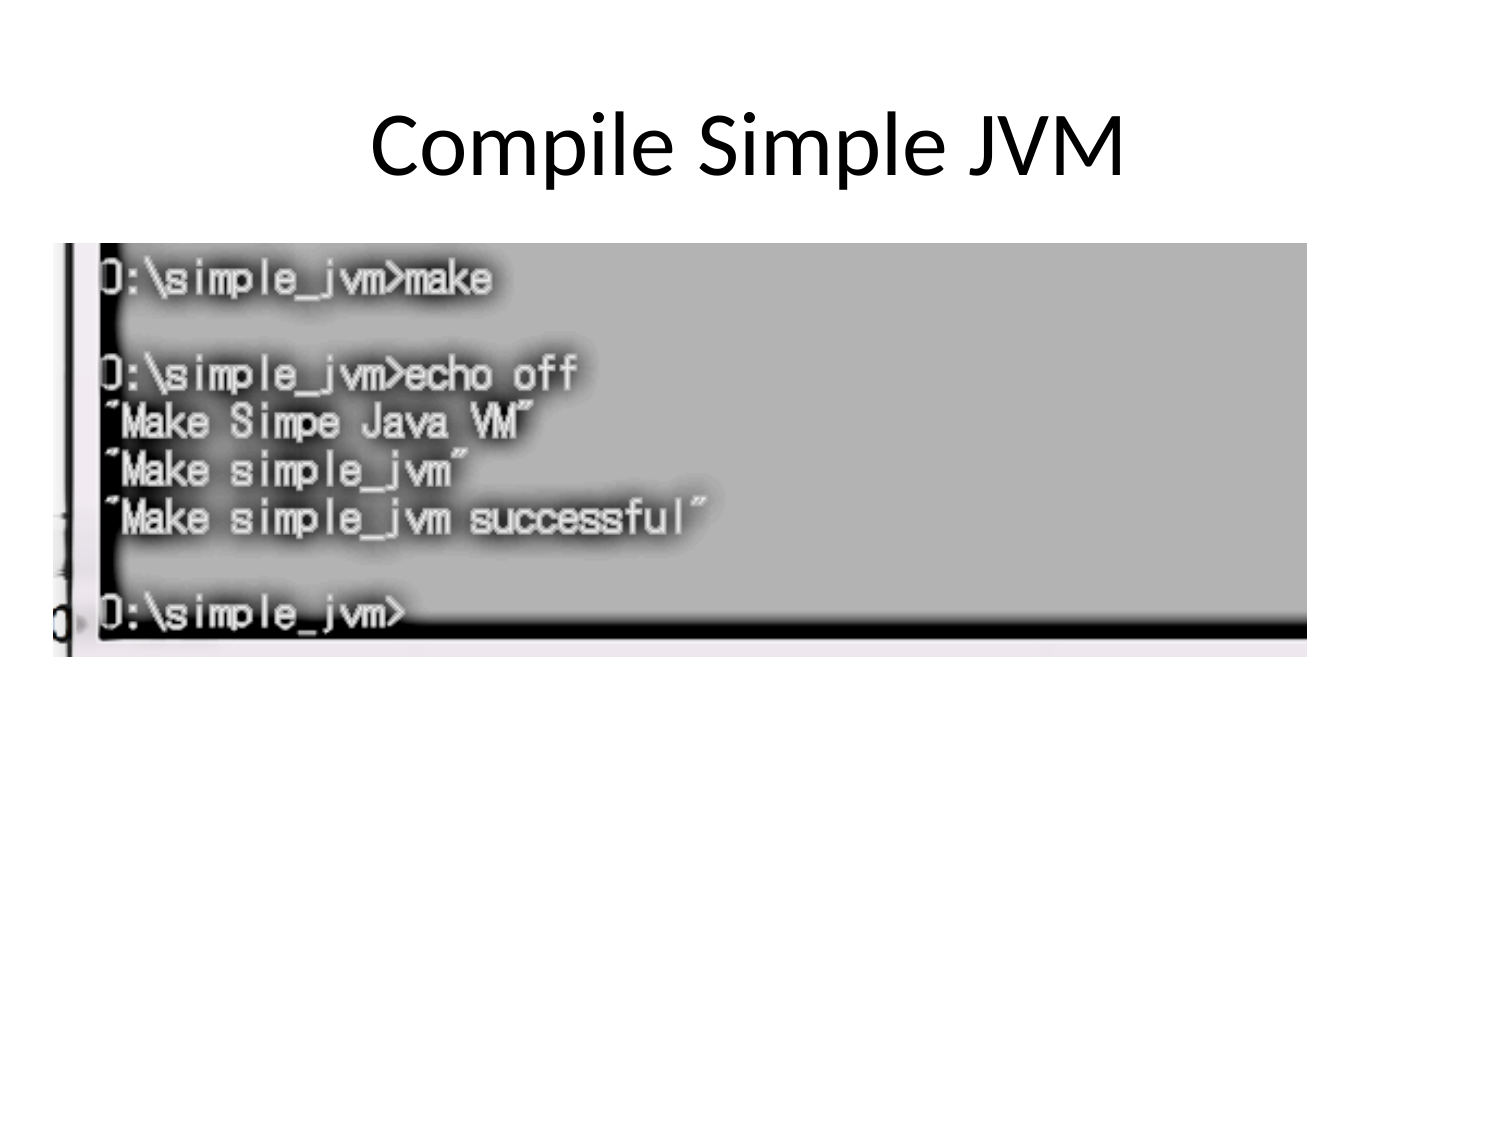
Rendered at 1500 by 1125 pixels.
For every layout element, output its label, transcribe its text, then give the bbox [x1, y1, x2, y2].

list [52, 243, 1307, 658]
title Compile Simple JVM [75, 45, 1425, 233]
